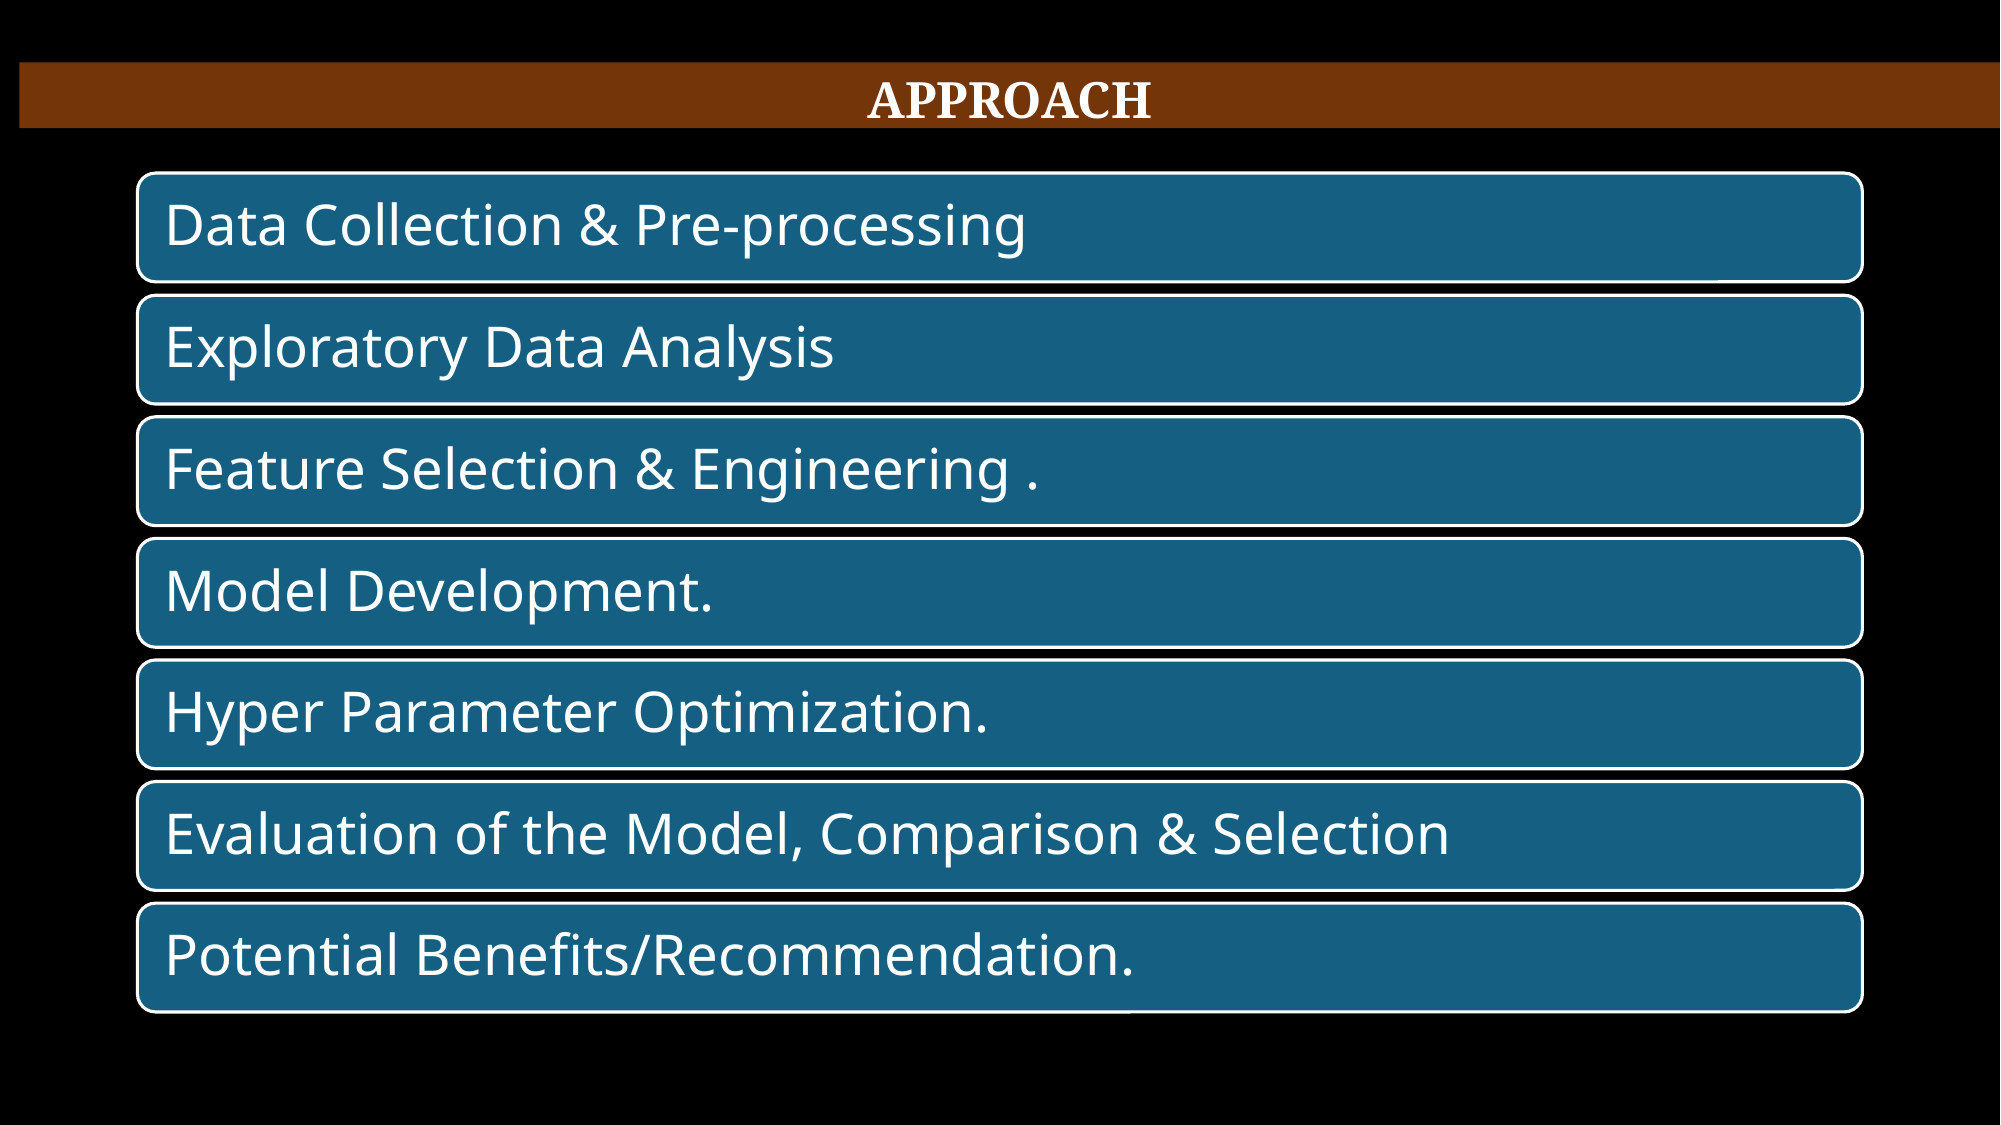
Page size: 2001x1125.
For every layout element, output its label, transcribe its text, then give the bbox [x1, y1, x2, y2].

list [136, 172, 1863, 1013]
text_box APPROACH [19, 62, 2000, 129]
